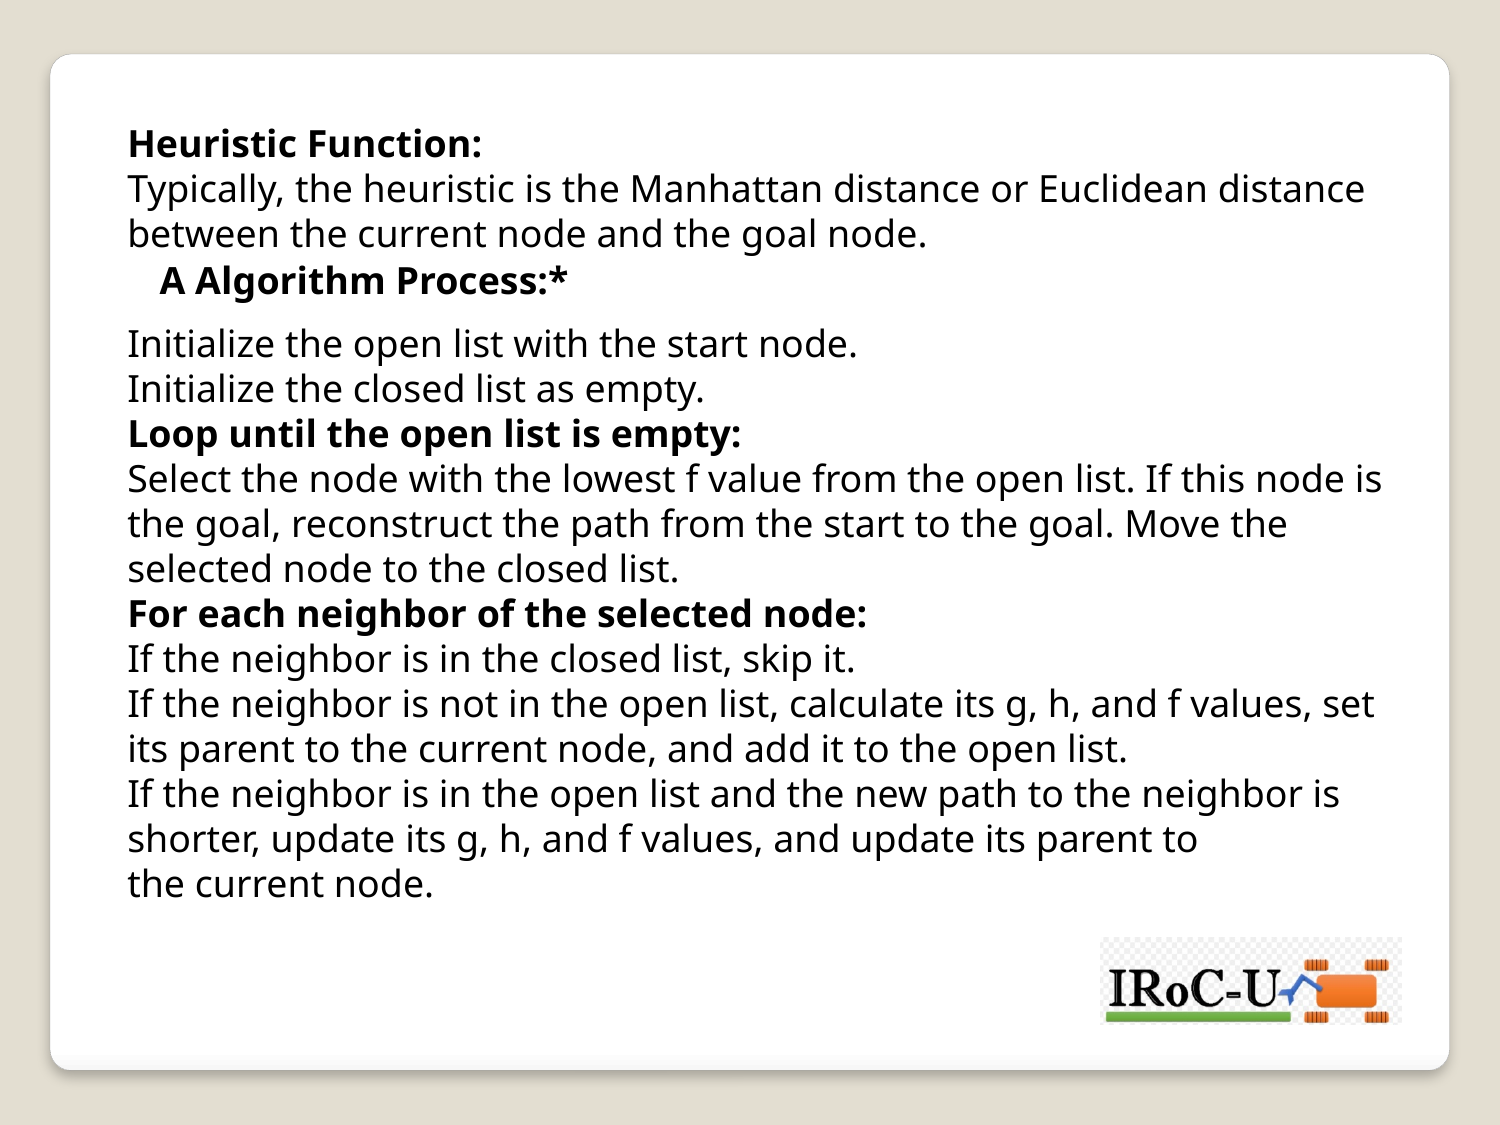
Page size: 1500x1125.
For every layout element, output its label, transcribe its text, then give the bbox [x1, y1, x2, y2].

text_box Initialize the open list with the start node. Initialize the closed list as empty. Loop until the open list is empty: Select the node with the lowest f value from the open list. If this node is the goal, reconstruct the path from the start to the goal. Move the selected node to the closed list. For each neighbor of the selected node: If the neighbor is in the closed list, skip it. If the neighbor is not in the open list, calculate its g, h, and f values, set its parent to the current node, and add it to the open list. If the neighbor is in the open list and the new path to the neighbor is shorter, update its g, h, and f values, and update its parent to the current node. [112, 312, 1425, 913]
text_box Heuristic Function: Typically, the heuristic is the Manhattan distance or Euclidean distance between the current node and the goal node. [112, 112, 1388, 263]
text_box A Algorithm Process:* [144, 249, 584, 310]
picture [1099, 937, 1402, 1026]
